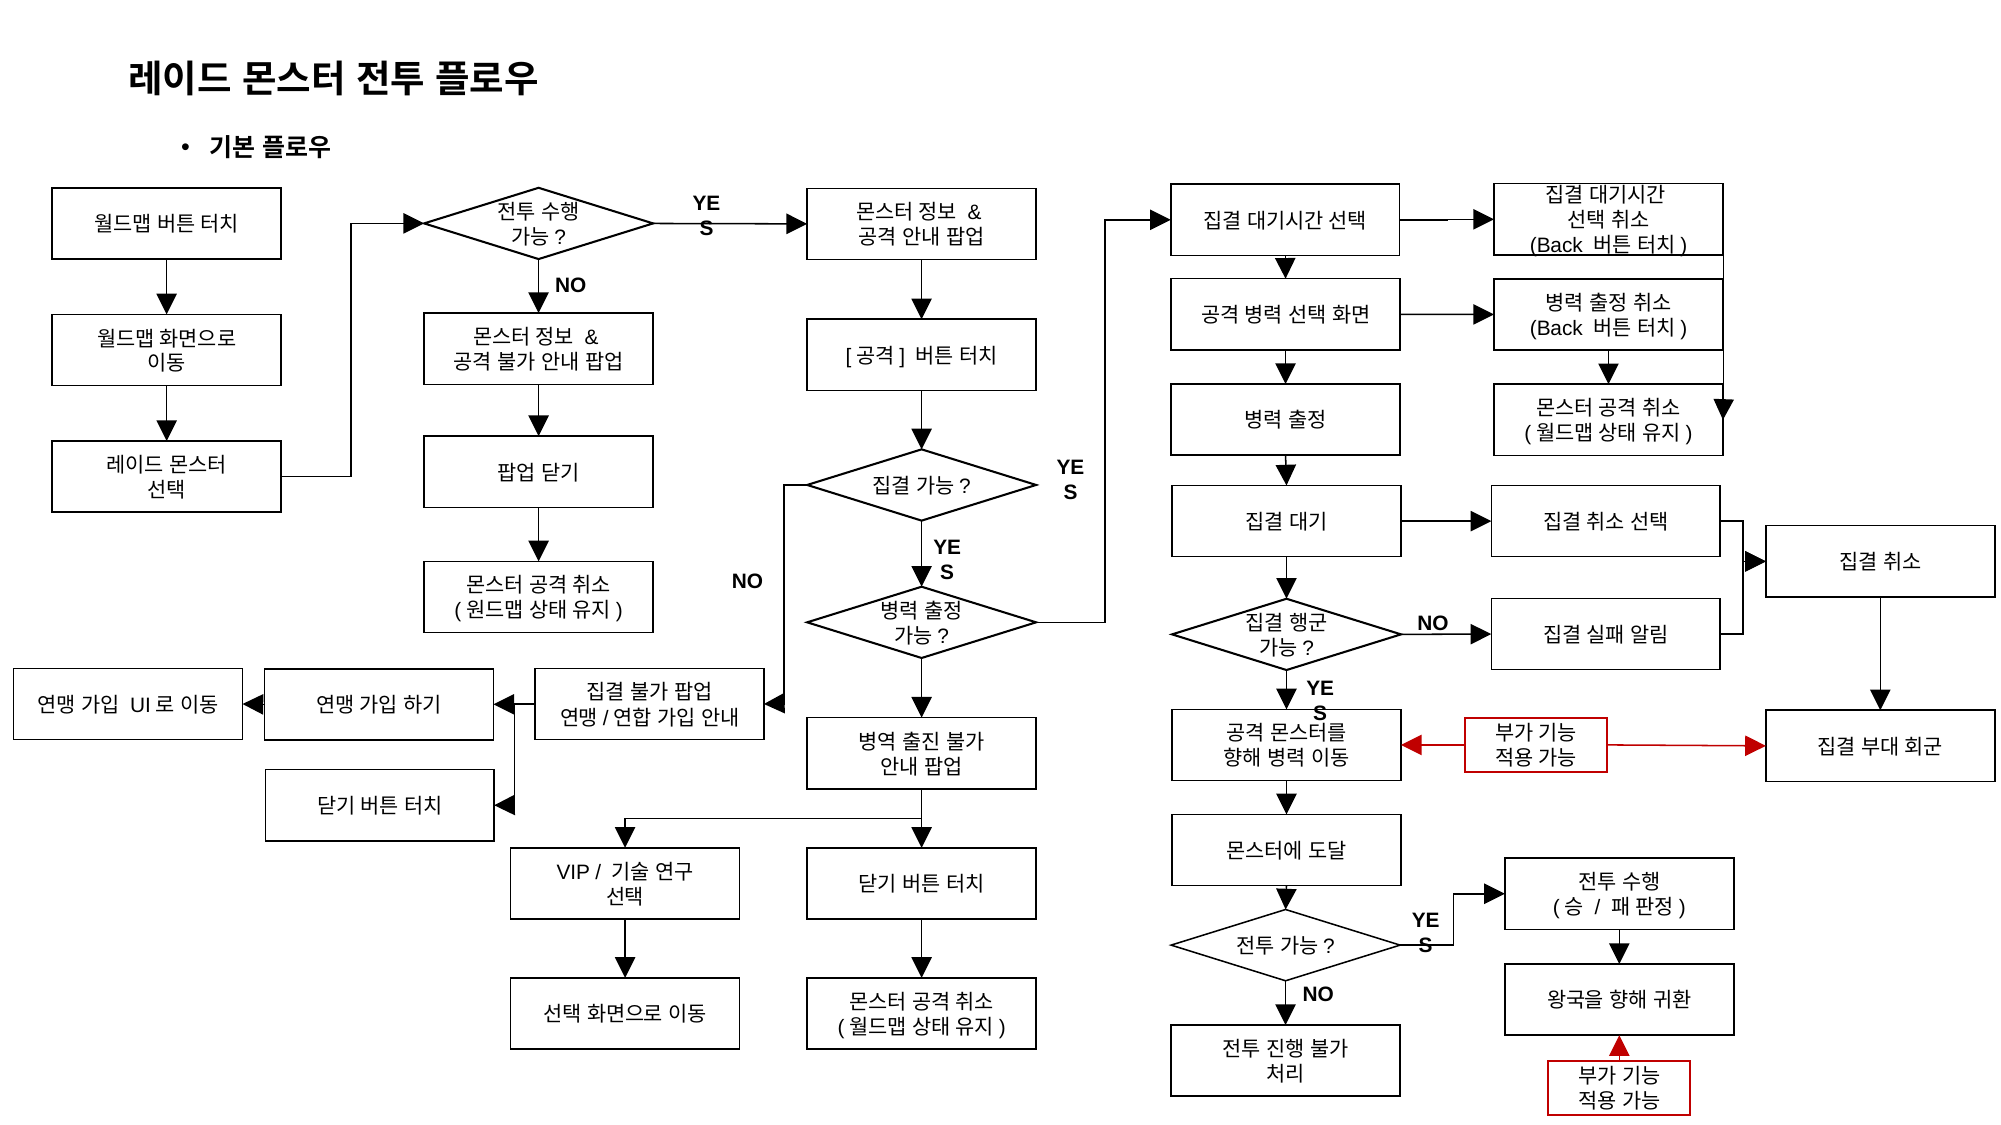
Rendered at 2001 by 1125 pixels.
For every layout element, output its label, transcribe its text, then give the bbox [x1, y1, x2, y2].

text_box 연맹 가입 하기 [264, 668, 494, 740]
text_box 몬스터 정보 & 공격 안내 팝업 [807, 188, 1037, 260]
text_box 전투 진행 불가 처리 [1171, 1025, 1401, 1097]
text_box 집결 불가 팝업 연맹/연합 가입 안내 [534, 668, 744, 740]
text_box 집결 대기 [1176, 485, 1401, 557]
text_box 집결 부대 회군 [1765, 710, 1995, 782]
text_box 집결 취소 [1770, 525, 1995, 597]
text_box 몬스터 공격 취소 (원드맵 상태 유지) [424, 561, 654, 633]
text_box 전투 가능? [1171, 911, 1394, 981]
text_box 왕국을 향해 귀환 [1504, 964, 1734, 1036]
text_box 월드맵 화면으로 이동 [52, 314, 275, 386]
text_box 닫기 버튼 터치 [265, 769, 495, 841]
text_box 몬스터 정보 & 공격 불가 안내 팝업 [429, 313, 654, 385]
text_box 닫기 버튼 터치 [808, 847, 1037, 920]
text_box 병역 출진 불가 안내 팝업 [808, 717, 1037, 789]
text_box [1399, 893, 1506, 946]
text_box 병력 출정 가능? [812, 587, 1031, 658]
text_box NO [1401, 602, 1465, 633]
text_box 몬스터 공격 취소 (월드맵 상태 유지) [1494, 384, 1723, 456]
text_box NO [1286, 973, 1350, 1014]
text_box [1720, 568, 1767, 635]
text_box 부가 기능 적용 가능 [1464, 718, 1608, 772]
text_box YES [913, 526, 917, 566]
text_box [공격] 버튼 터치 [807, 319, 1030, 391]
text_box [1035, 219, 1172, 623]
text_box NO [715, 560, 758, 601]
text_box 병력 출정 취소 (Back 버튼 터치) [1494, 278, 1718, 351]
text_box 병력 출정 [1176, 383, 1401, 456]
text_box 월드맵 버튼 터치 [52, 187, 282, 260]
text_box 레이드 몬스터 전투 플로우 [113, 47, 601, 108]
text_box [493, 710, 536, 806]
text_box 부가 기능 적용 가능 [1548, 1061, 1691, 1115]
text_box 기본 플로우 [166, 109, 2000, 171]
text_box 집결 대기시간 선택 [1170, 184, 1400, 256]
text_box 집결 취소 선택 [1491, 485, 1721, 557]
text_box 전투 수행 (승 / 패 판정) [1504, 858, 1734, 930]
text_box 공격 병력 선택 화면 [1176, 278, 1401, 350]
text_box 공격 몬스터를 향해 병력 이동 [1172, 709, 1401, 781]
text_box 몬스터에 도달 [1172, 814, 1401, 886]
text_box 전투 수행 가능? [425, 187, 652, 259]
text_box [763, 484, 808, 705]
text_box 집결 가능? [808, 450, 1030, 521]
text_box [743, 669, 803, 967]
text_box YES [673, 182, 740, 221]
text_box 집결 대기시간 선택 취소 (Back 버튼 터치) [1494, 183, 1723, 255]
text_box 팝업 닫기 [424, 436, 654, 508]
text_box 연맹 가입 UI로 이동 [13, 668, 243, 740]
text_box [1720, 520, 1767, 562]
text_box 집결 행군 가능? [1172, 600, 1400, 670]
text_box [280, 223, 425, 477]
text_box YES [1286, 667, 1354, 708]
text_box VIP / 기술 연구 선택 [510, 847, 738, 920]
text_box 몬스터 공격 취소 (월드맵 상태 유지) [807, 977, 1037, 1050]
text_box NO [543, 264, 603, 305]
text_box 집결 실패 알림 [1491, 598, 1721, 670]
text_box YES [925, 526, 981, 567]
text_box 레이드 몬스터 선택 [52, 441, 282, 513]
text_box 선택 화면으로 이동 [510, 977, 740, 1050]
